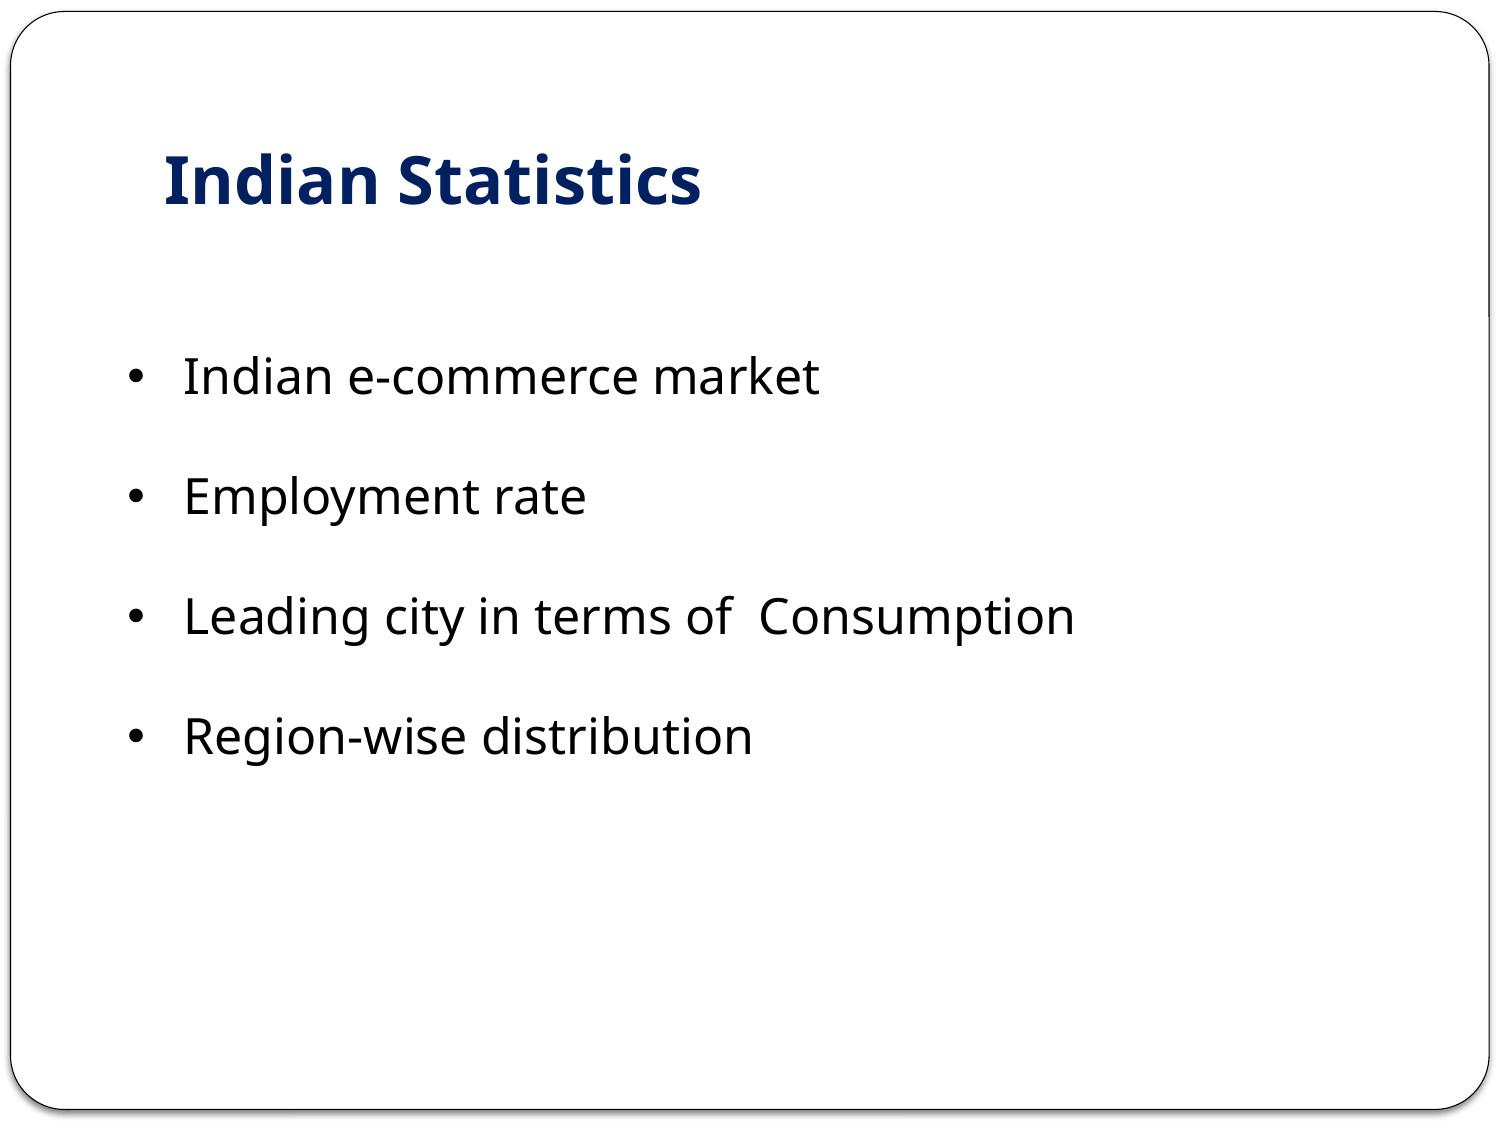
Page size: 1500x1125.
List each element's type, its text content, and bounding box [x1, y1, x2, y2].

title Indian Statistics [150, 45, 1425, 233]
text_box Indian e-commerce market Employment rate Leading city in terms of Consumption Region-wise distribution [112, 337, 1375, 1053]
